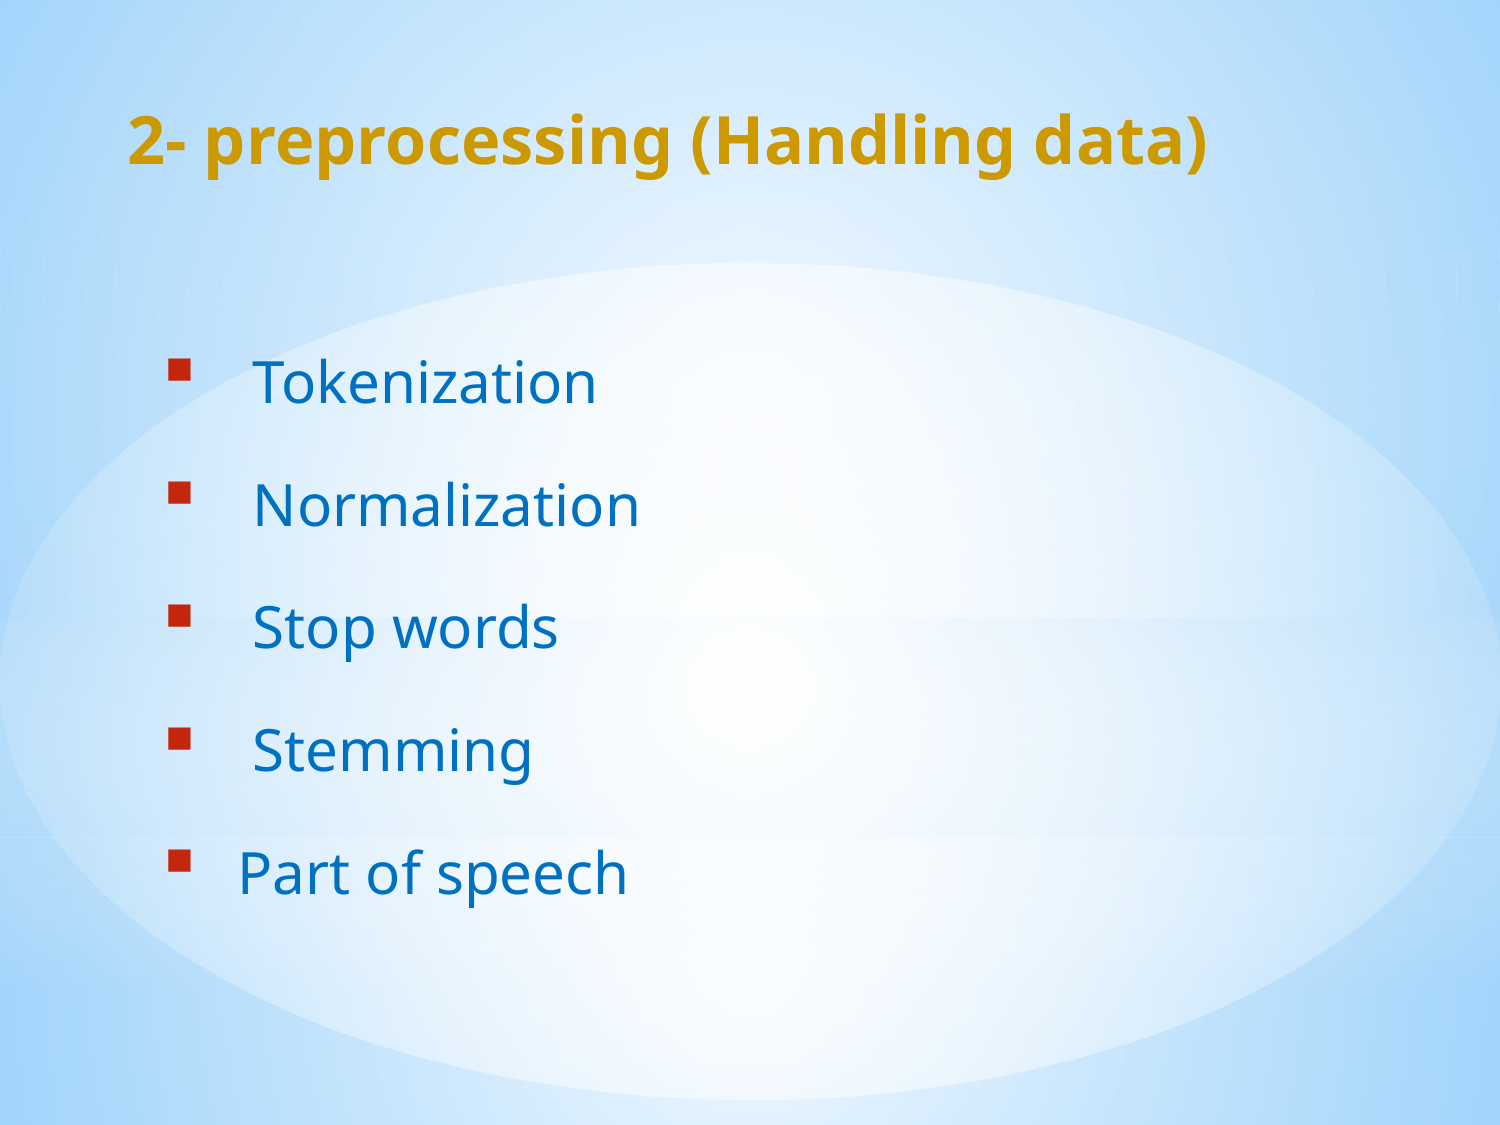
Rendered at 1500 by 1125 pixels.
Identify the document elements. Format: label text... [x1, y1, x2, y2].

title 2- preprocessing (Handling data) [112, 90, 1341, 278]
list Tokenization Normalization Stop words Stemming Part of speech [147, 302, 1329, 976]
